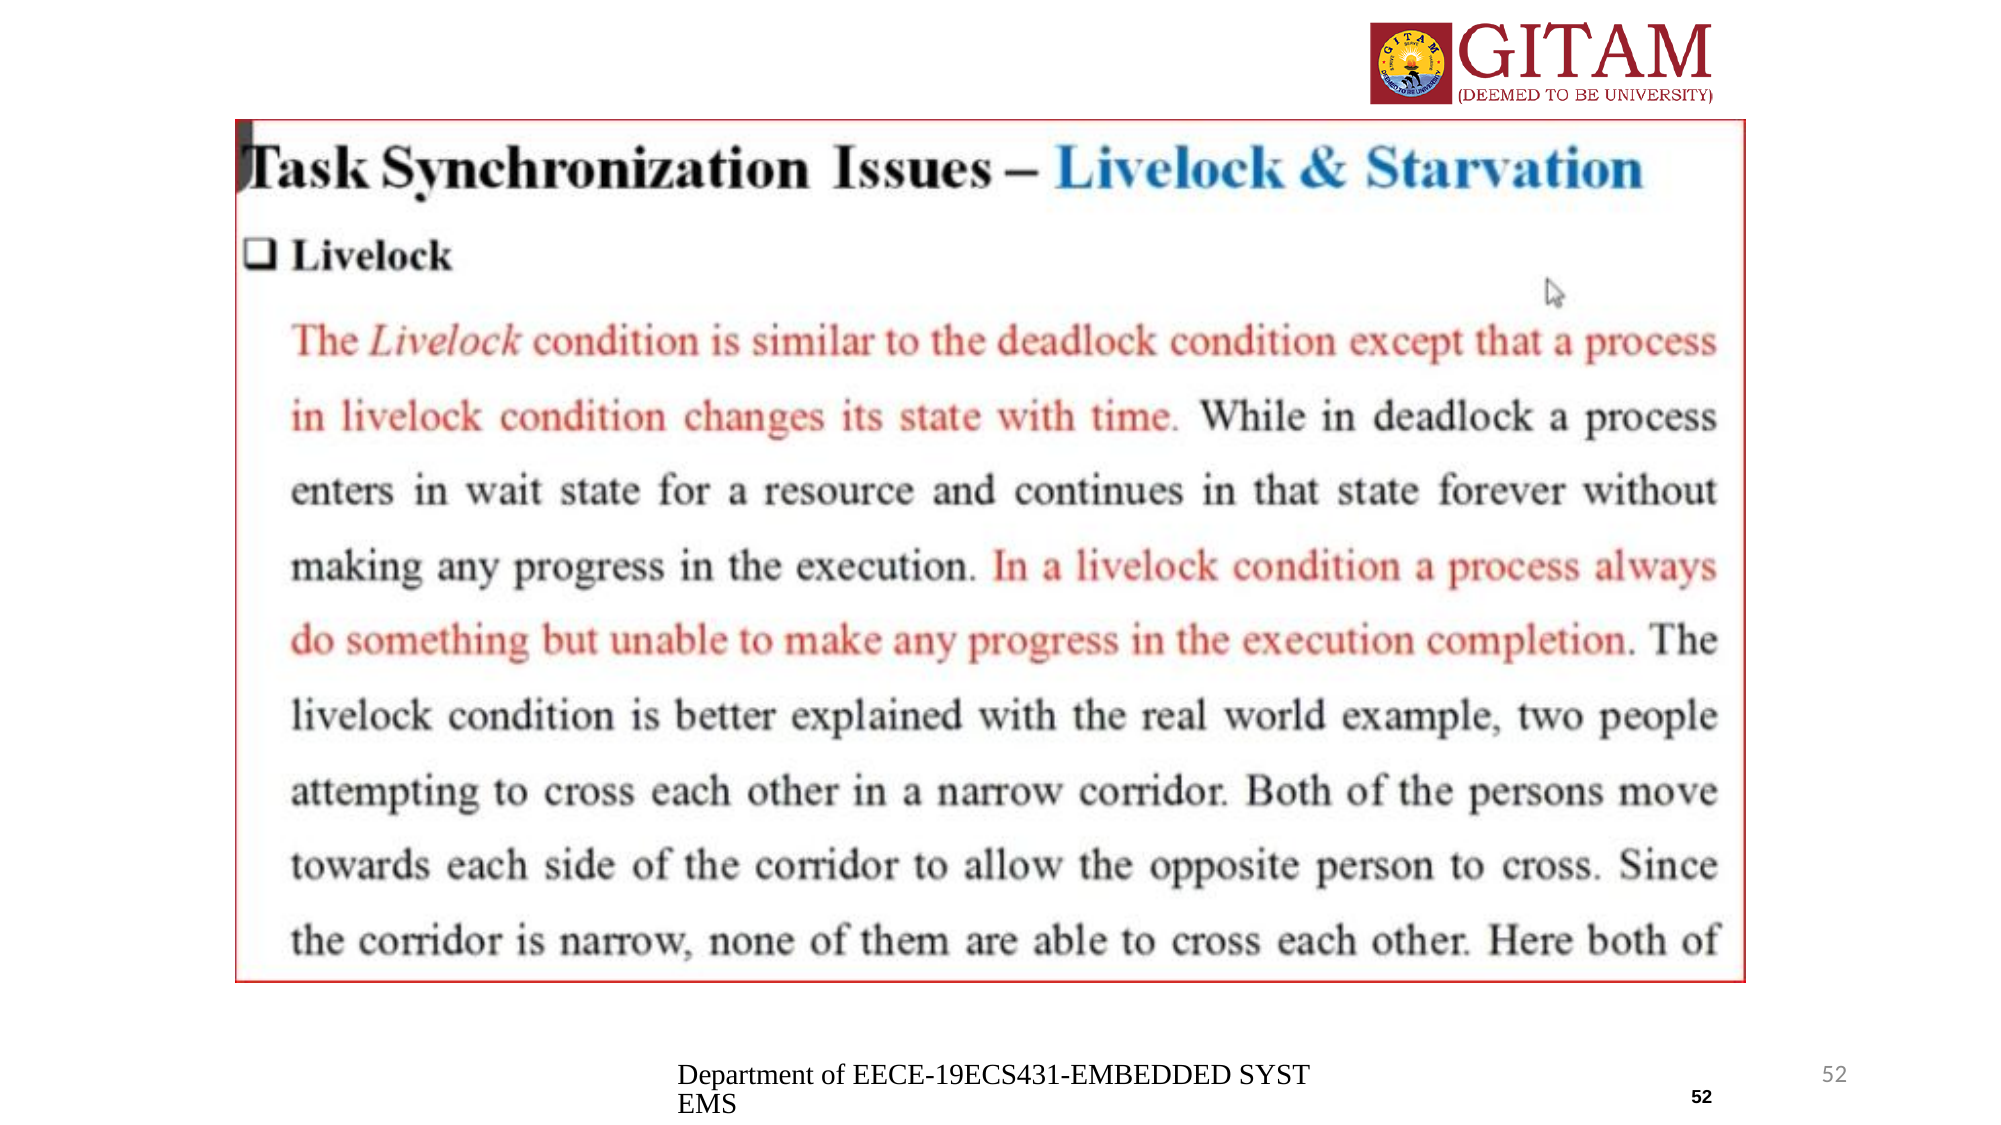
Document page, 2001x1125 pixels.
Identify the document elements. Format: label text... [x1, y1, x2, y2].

title RISC Design policy [280, 24, 1575, 119]
picture [1362, 15, 1719, 117]
text_box 52 [1684, 1103, 1720, 1108]
picture [235, 119, 1746, 983]
slide_number 52 [1412, 1042, 1863, 1103]
footer Department of EECE-19ECS431-EMBEDDED SYSTEMS [662, 1042, 1338, 1103]
